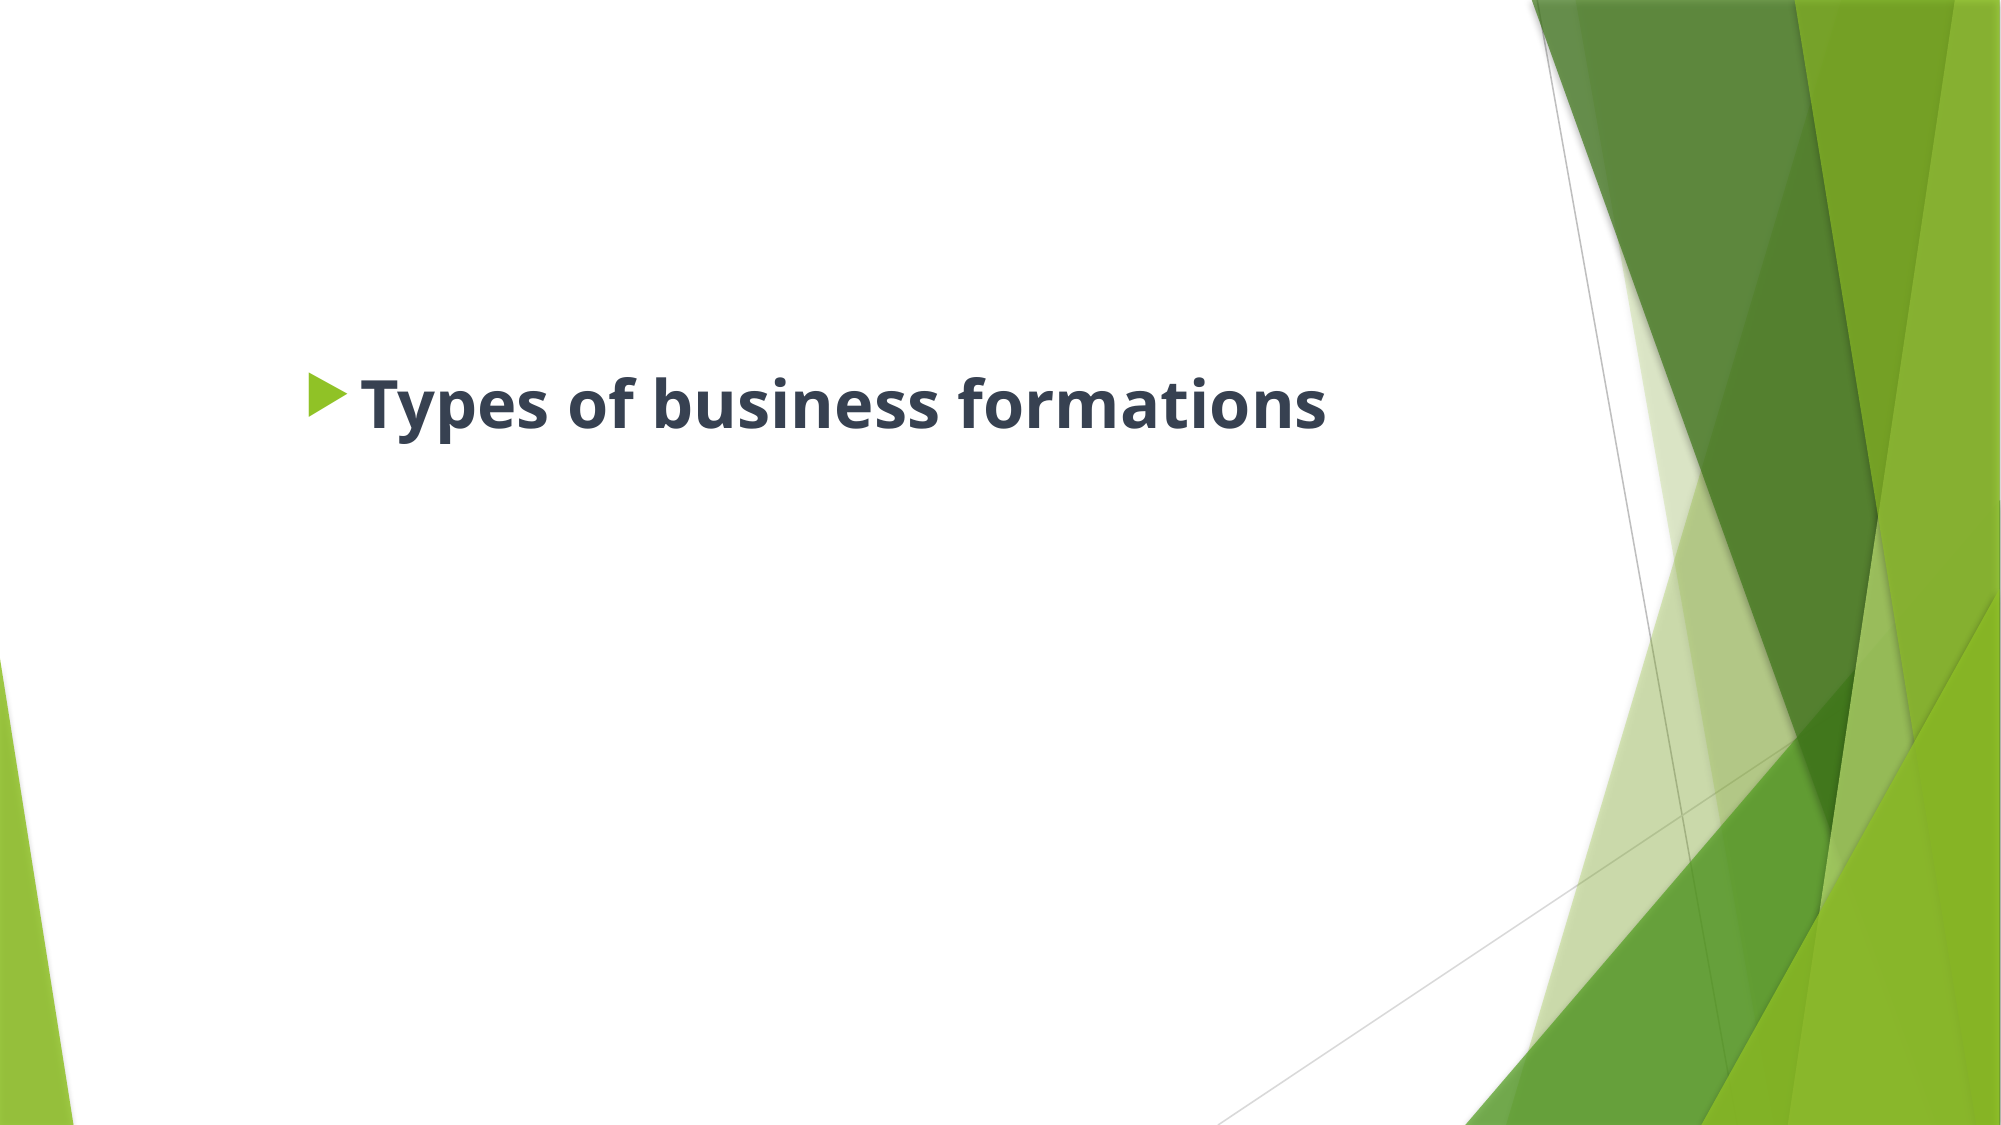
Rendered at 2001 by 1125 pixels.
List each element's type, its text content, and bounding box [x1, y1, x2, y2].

list Types of business formations [111, 354, 1522, 511]
